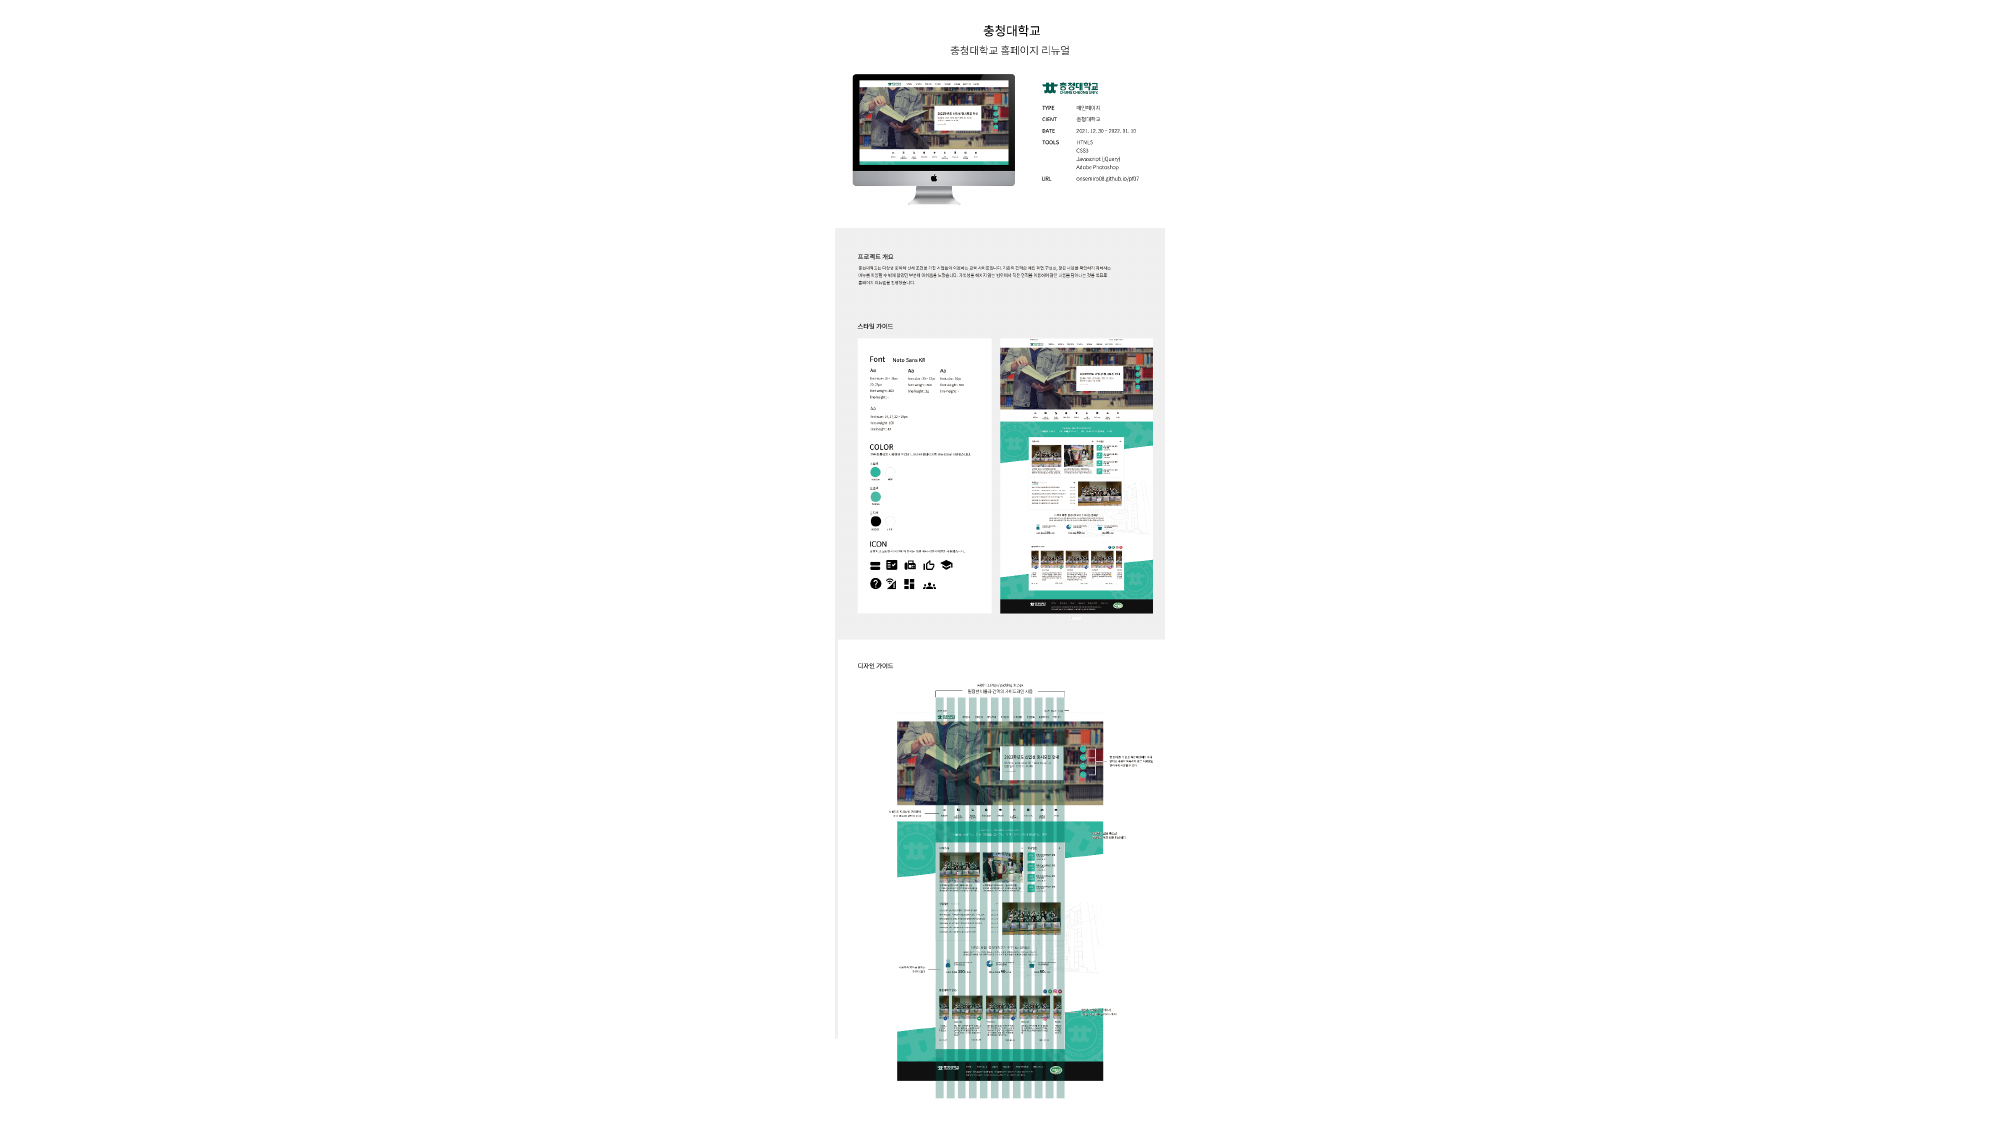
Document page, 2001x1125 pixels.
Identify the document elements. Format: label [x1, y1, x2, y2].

picture [835, 0, 1165, 1125]
